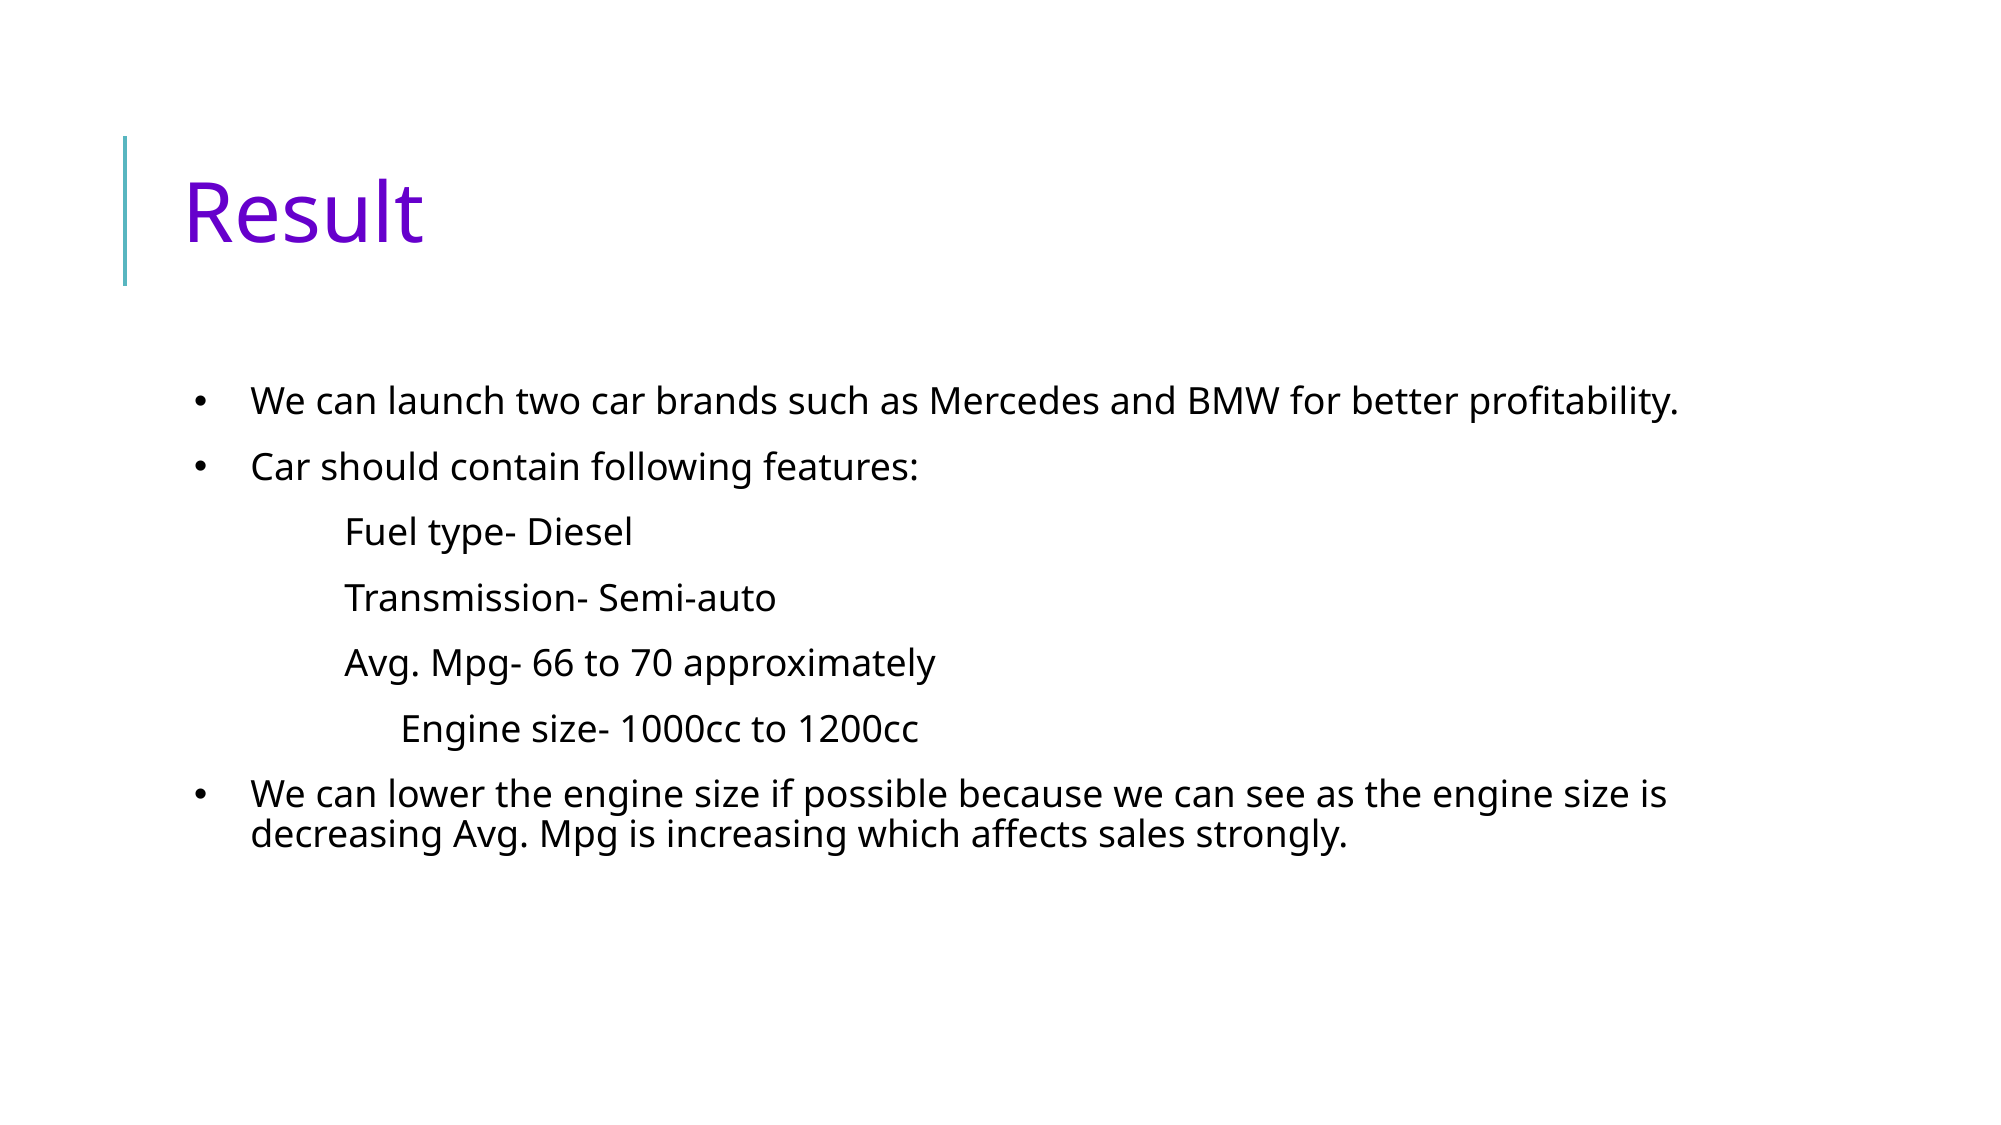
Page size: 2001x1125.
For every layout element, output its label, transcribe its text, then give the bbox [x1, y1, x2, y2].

list We can launch two car brands such as Mercedes and BMW for better profitability. Car should contain following features: Fuel type- Diesel Transmission- Semi-auto Avg. Mpg- 66 to 70 approximately Engine size- 1000cc to 1200cc We can lower the engine size if possible because we can see as the engine size is decreasing Avg. Mpg is increasing which affects sales strongly. [168, 375, 1763, 1035]
title Result [168, 96, 1763, 342]
